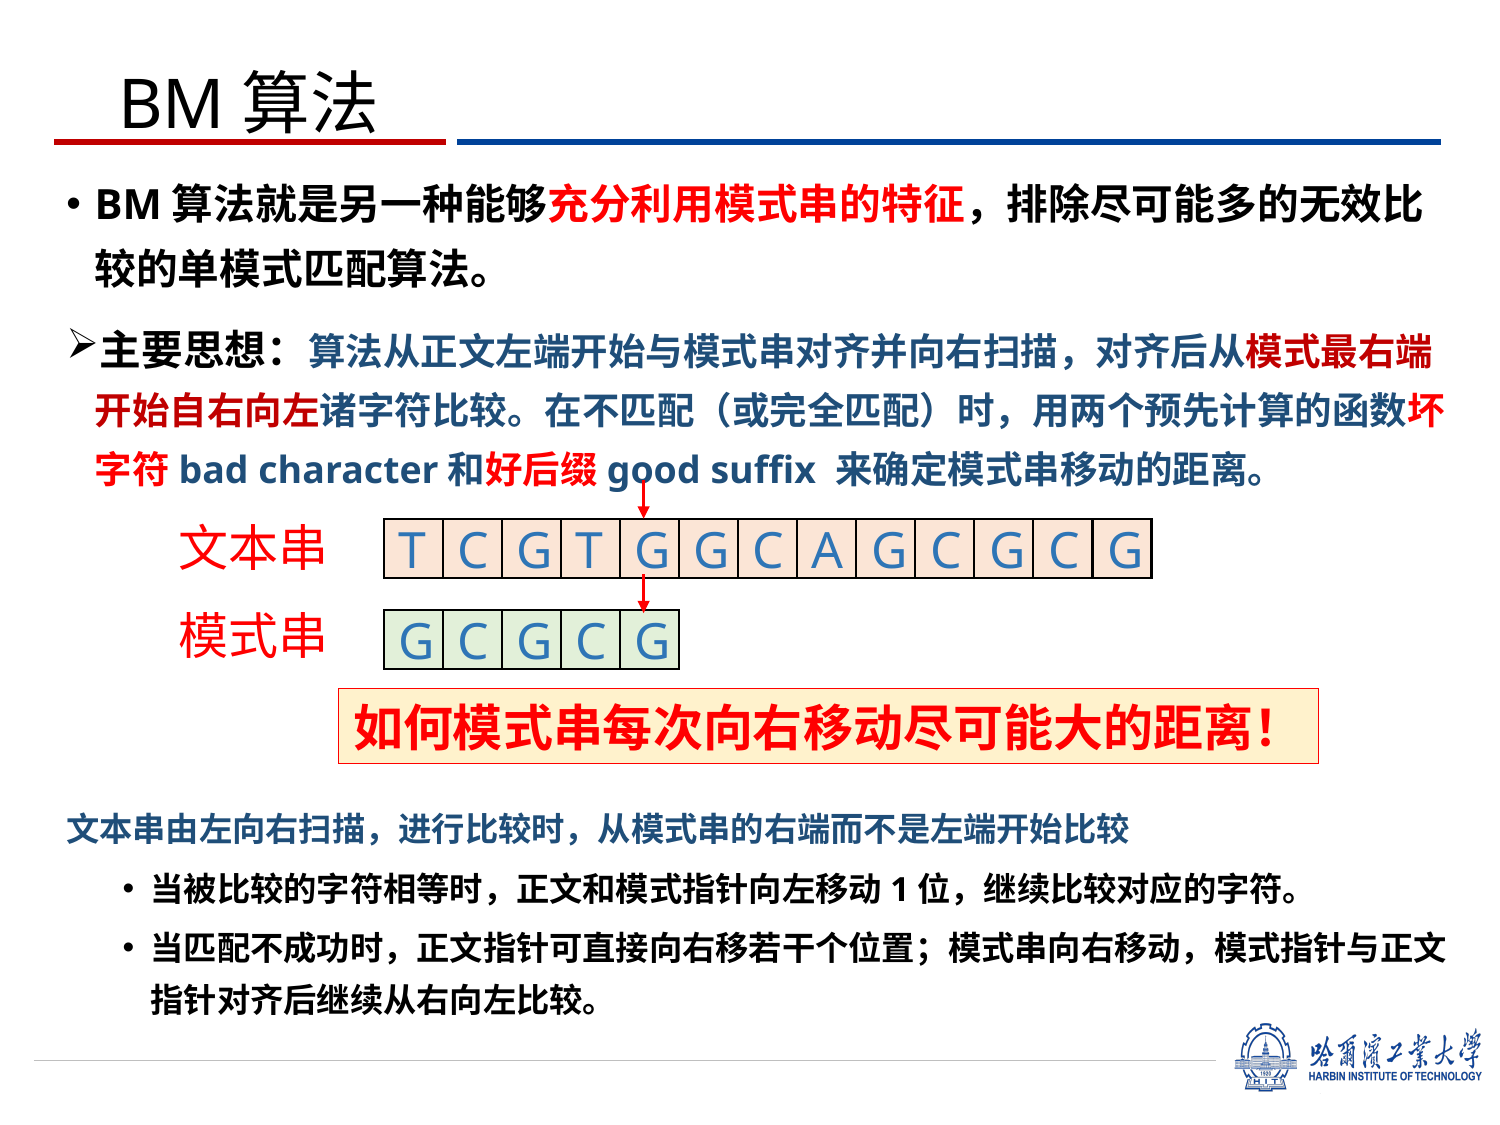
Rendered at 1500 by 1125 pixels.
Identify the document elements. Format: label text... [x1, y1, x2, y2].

picture [1397, 1023, 1482, 1094]
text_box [383, 518, 1152, 578]
text_box 如何模式串每次向右移动尽可能大的距离！ [338, 688, 1319, 764]
slide_number [1059, 1043, 1397, 1103]
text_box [383, 609, 680, 669]
text_box 文本串 [163, 509, 344, 585]
list BM算法就是另一种能够充分利用模式串的特征，排除尽可能多的无效比较的单模式匹配算法。 主要思想：算法从正文左端开始与模式串对齐并向右扫描，对齐后从模式最右端开始自右向左诸字符比较。在不匹配（或完全匹配）时，用两个预先计算的函数坏字符bad character和好后缀good suffix 来确定模式串移动的距离。 文本串由左向右扫描，进行比较时，从模式串的右端而不是左端开始比较 当被比较的字符相等时，正文和模式指针向左移动1位，继续比较对应的字符。 当匹配不成功时，正文指针可直接向右移若干个位置；模式串向右移动，模式指针与正文指针对齐后继续从右向左比较。 [51, 155, 1478, 1043]
title BM算法 [103, 0, 1397, 155]
text_box 模式串 [163, 596, 344, 672]
